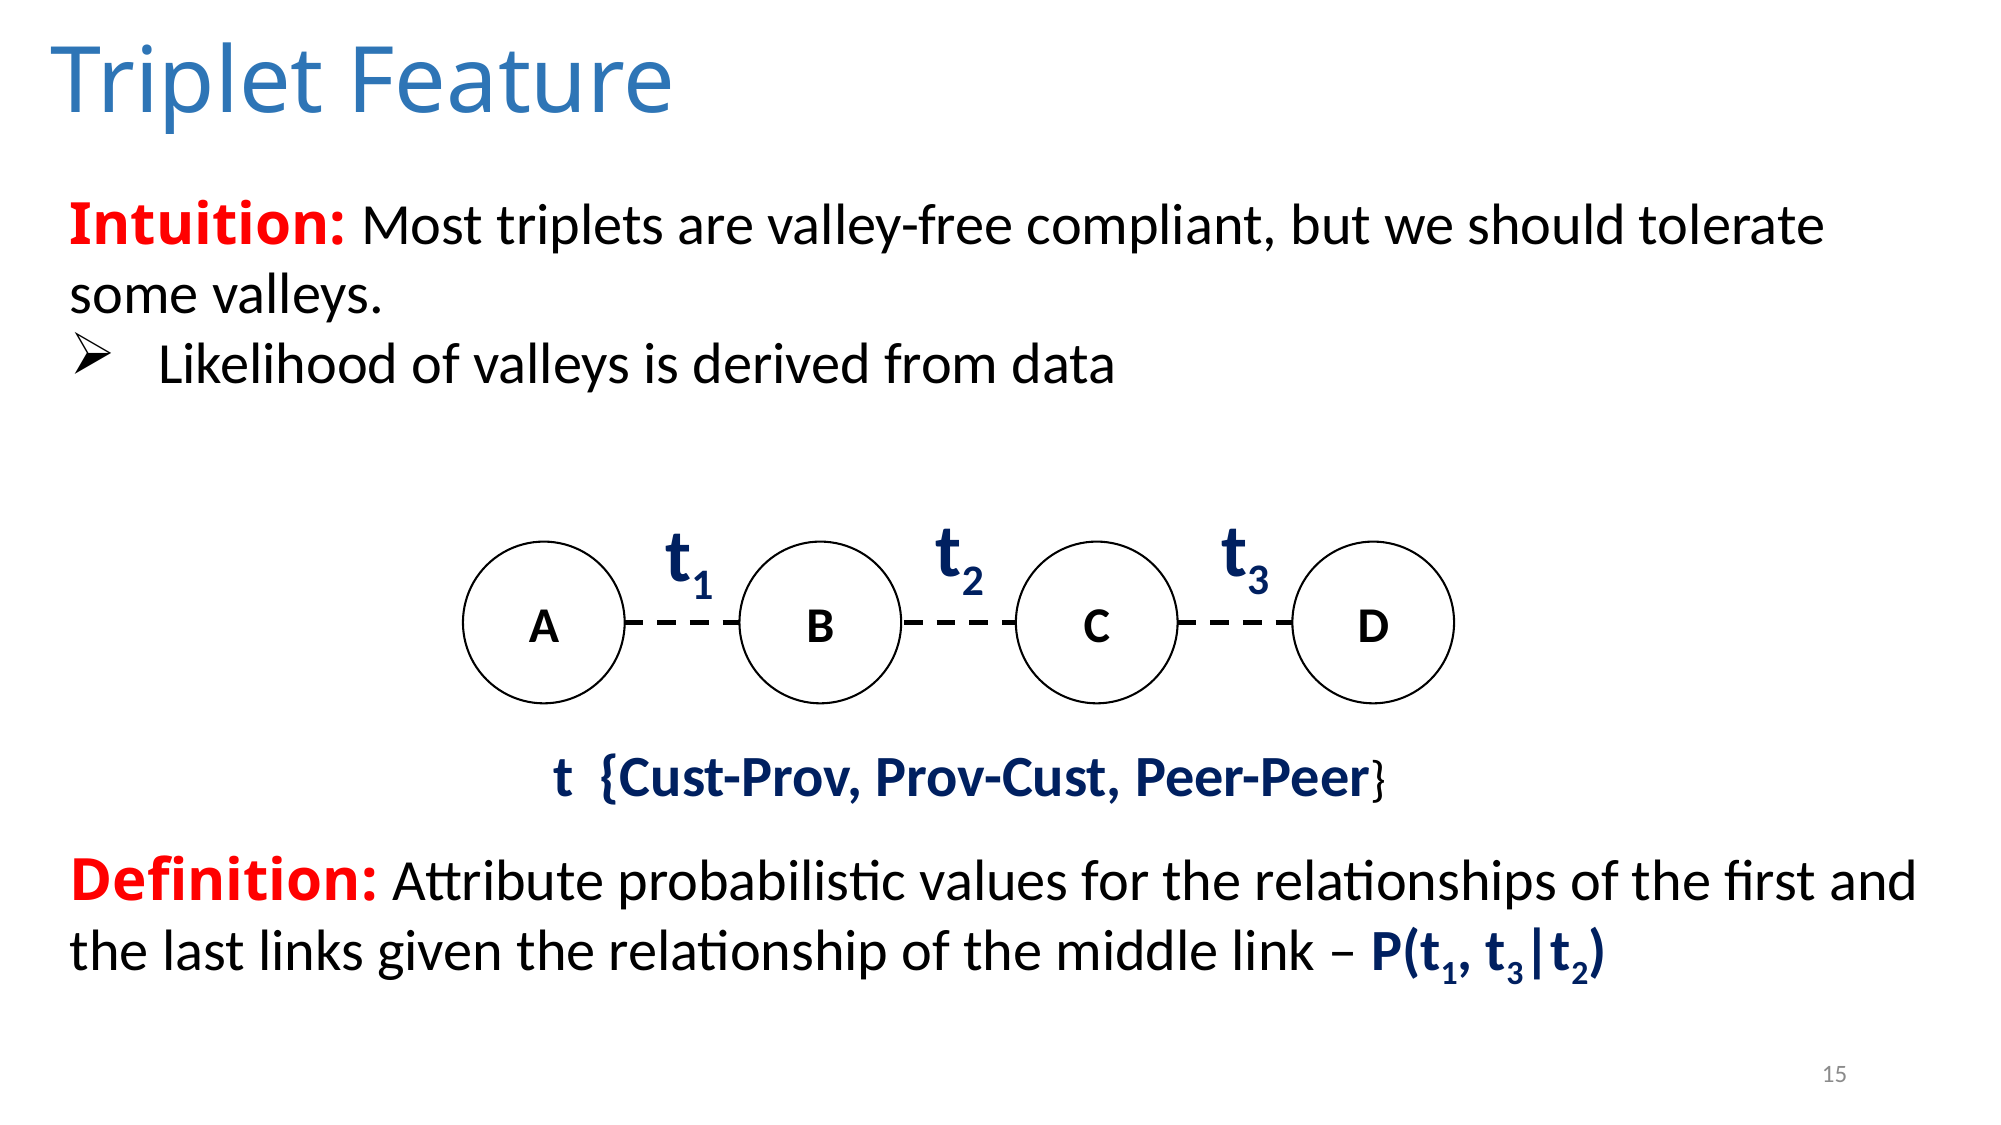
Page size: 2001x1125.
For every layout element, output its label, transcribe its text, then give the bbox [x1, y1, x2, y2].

text_box t1 [650, 498, 729, 616]
text_box Definition: Attribute probabilistic values for the relationships of the first and the last links given the relationship of the middle link – P(t1, t3|t2) [55, 834, 1935, 1000]
text_box A [461, 540, 626, 705]
text_box t2 [921, 494, 999, 612]
text_box D [1291, 540, 1456, 705]
text_box Triplet Feature [35, 0, 2000, 140]
text_box Intuition: Most triplets are valley-free compliant, but we should tolerate some valleys. Likelihood of valleys is derived from data [55, 178, 1963, 403]
text_box B [738, 540, 903, 705]
text_box t3 [1206, 493, 1293, 611]
text_box C [1014, 540, 1179, 705]
slide_number 15 [1412, 1042, 1863, 1103]
